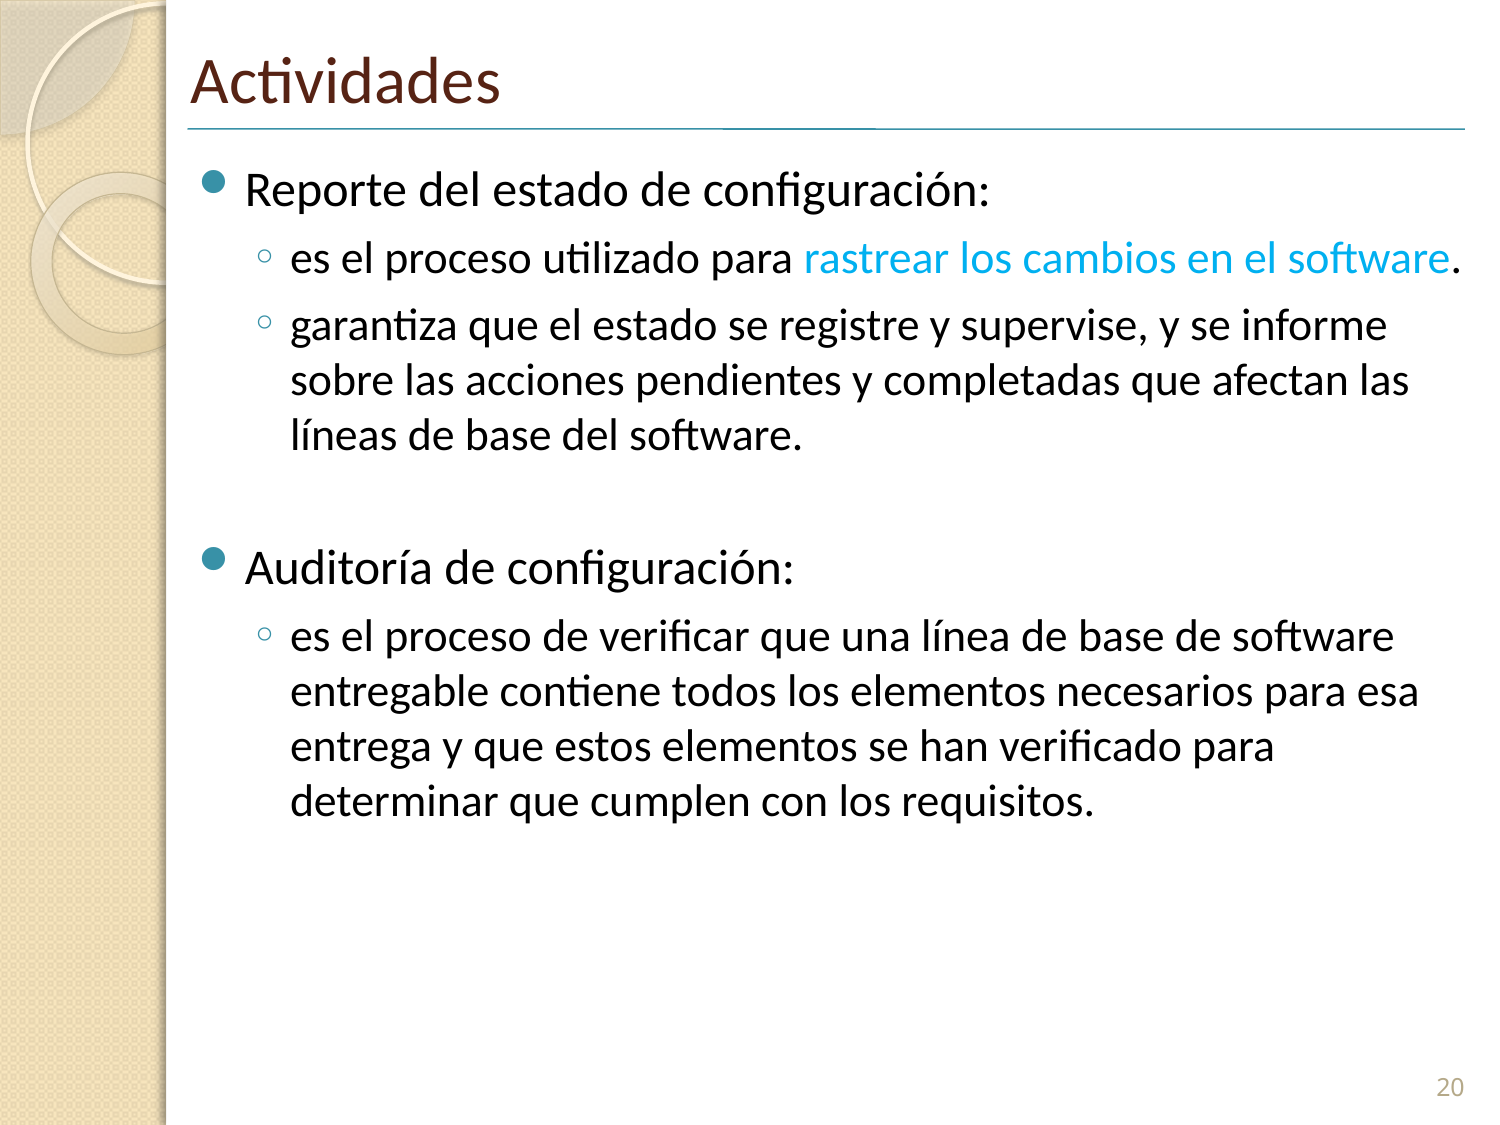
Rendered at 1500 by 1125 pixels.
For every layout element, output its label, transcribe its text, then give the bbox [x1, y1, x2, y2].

slide_number 20 [1413, 1034, 1488, 1113]
list Reporte del estado de configuración: es el proceso utilizado para rastrear los cambios en el software. garantiza que el estado se registre y supervise, y se informe sobre las acciones pendientes y completadas que afectan las líneas de base del software. Auditoría de configuración: es el proceso de verificar que una línea de base de software entregable contiene todos los elementos necesarios para esa entrega y que estos elementos se han verificado para determinar que cumplen con los requisitos. [169, 148, 1483, 1059]
title Actividades [175, 23, 1466, 131]
